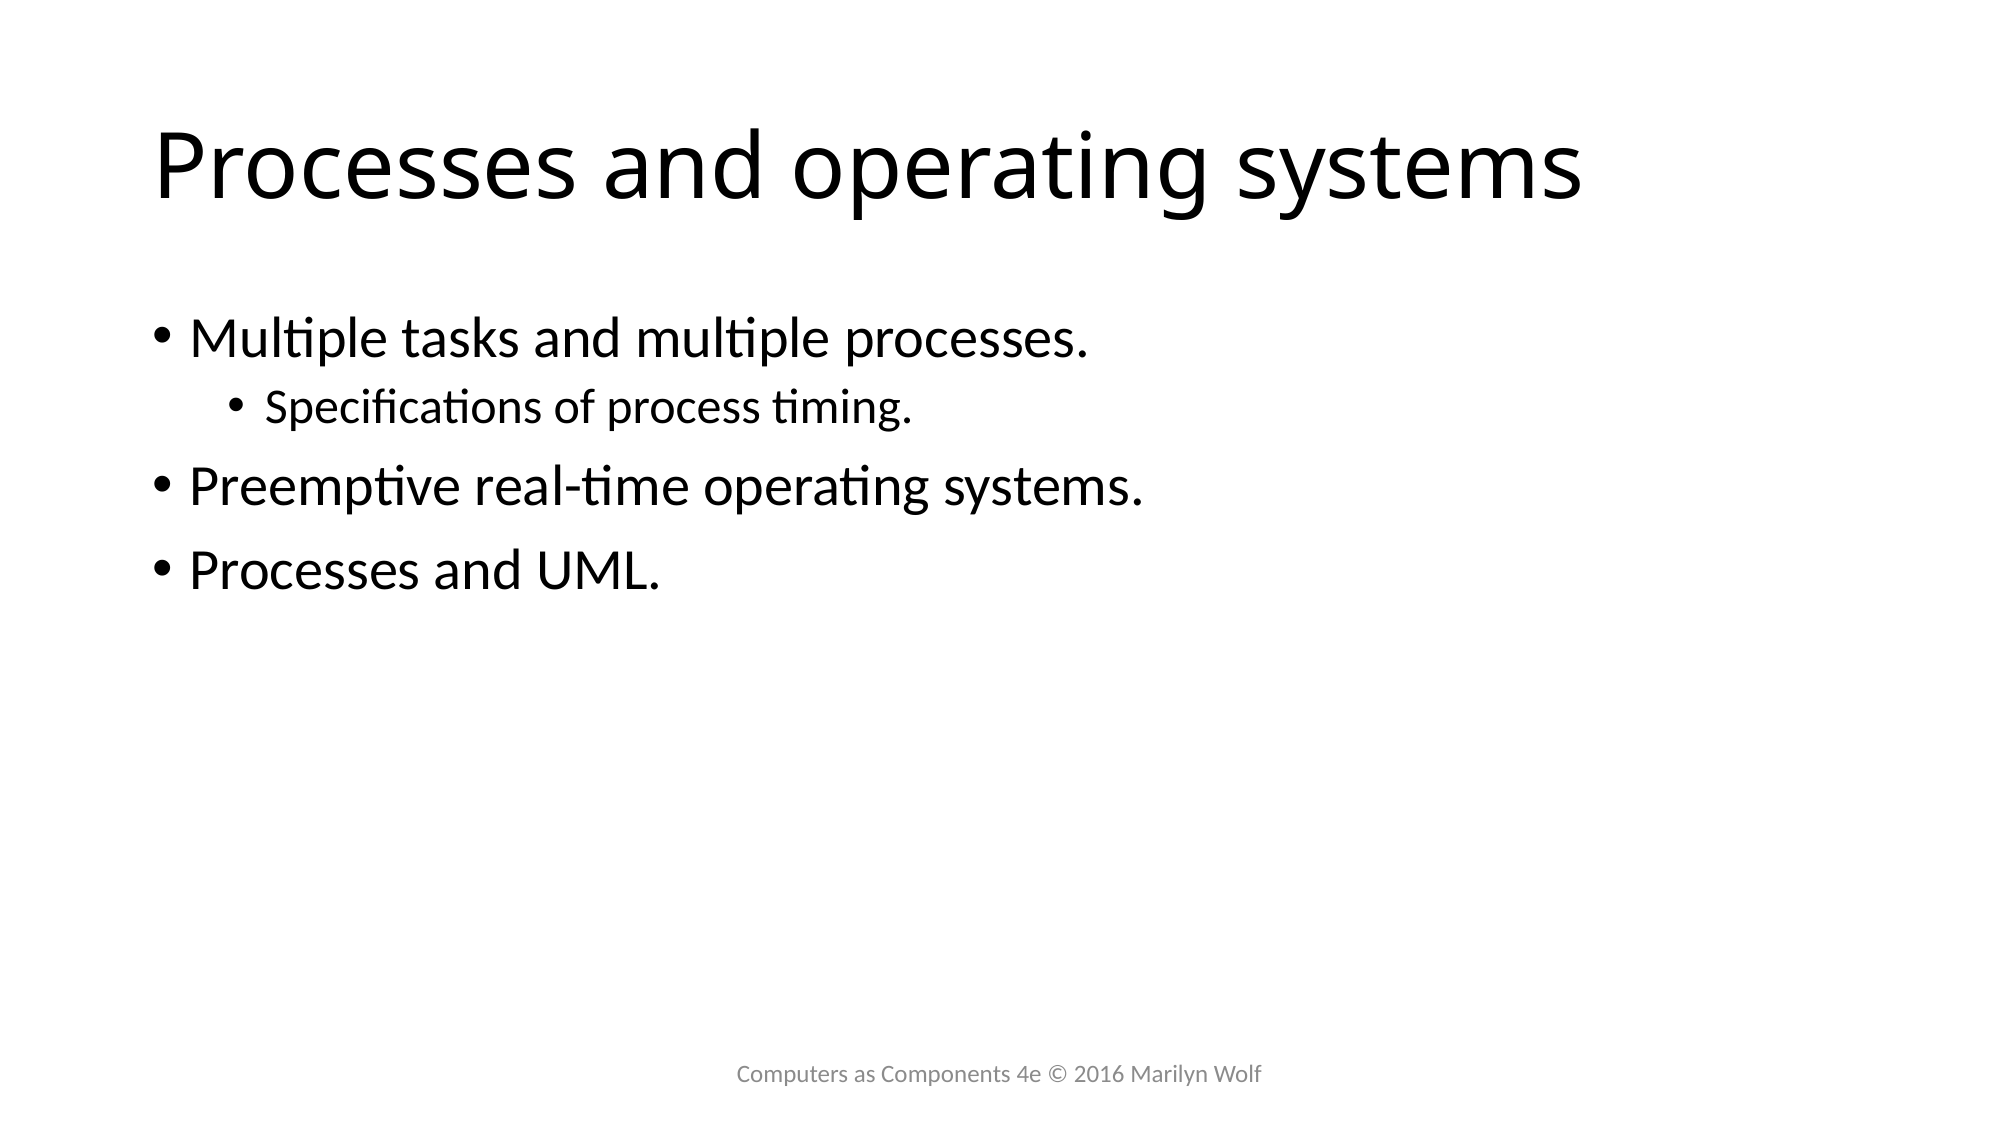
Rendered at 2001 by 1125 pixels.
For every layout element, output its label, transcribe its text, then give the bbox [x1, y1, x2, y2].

list Multiple tasks and multiple processes. Specifications of process timing. Preemptive real-time operating systems. Processes and UML. [137, 299, 1863, 1014]
title Processes and operating systems [137, 59, 1863, 278]
footer Computers as Components 4e © 2016 Marilyn Wolf [662, 1042, 1338, 1103]
